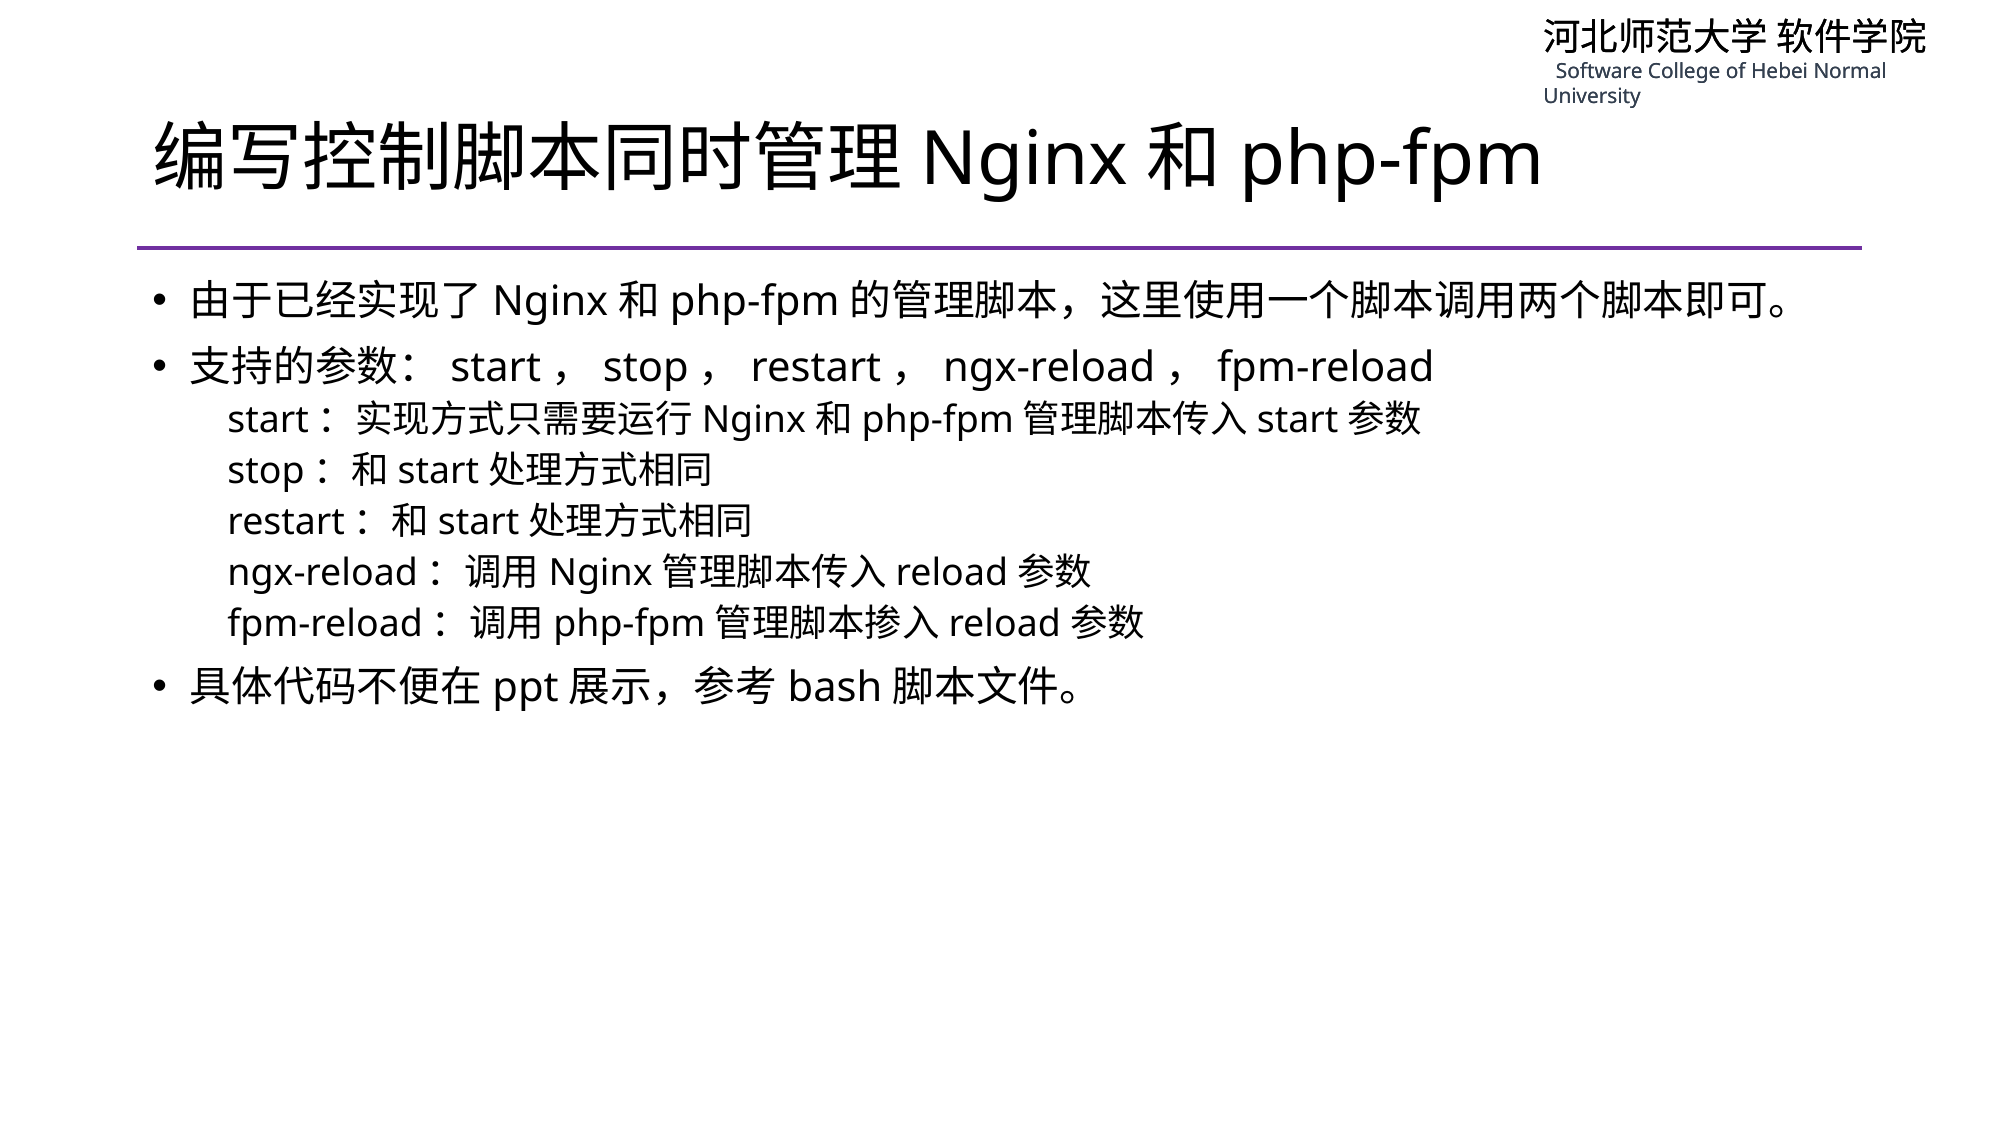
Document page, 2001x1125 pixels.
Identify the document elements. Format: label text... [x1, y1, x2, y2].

title 编写控制脚本同时管理Nginx和php-fpm [137, 112, 1863, 233]
list 由于已经实现了Nginx和php-fpm的管理脚本，这里使用一个脚本调用两个脚本即可。 支持的参数：start，stop，restart，ngx-reload，fpm-reload start：实现方式只需要运行Nginx和php-fpm管理脚本传入start参数 stop：和start处理方式相同 restart：和start处理方式相同 ngx-reload：调用Nginx管理脚本传入reload参数 fpm-reload：调用php-fpm管理脚本掺入reload参数 具体代码不便在ppt展示，参考bash脚本文件。 [137, 271, 1863, 1068]
